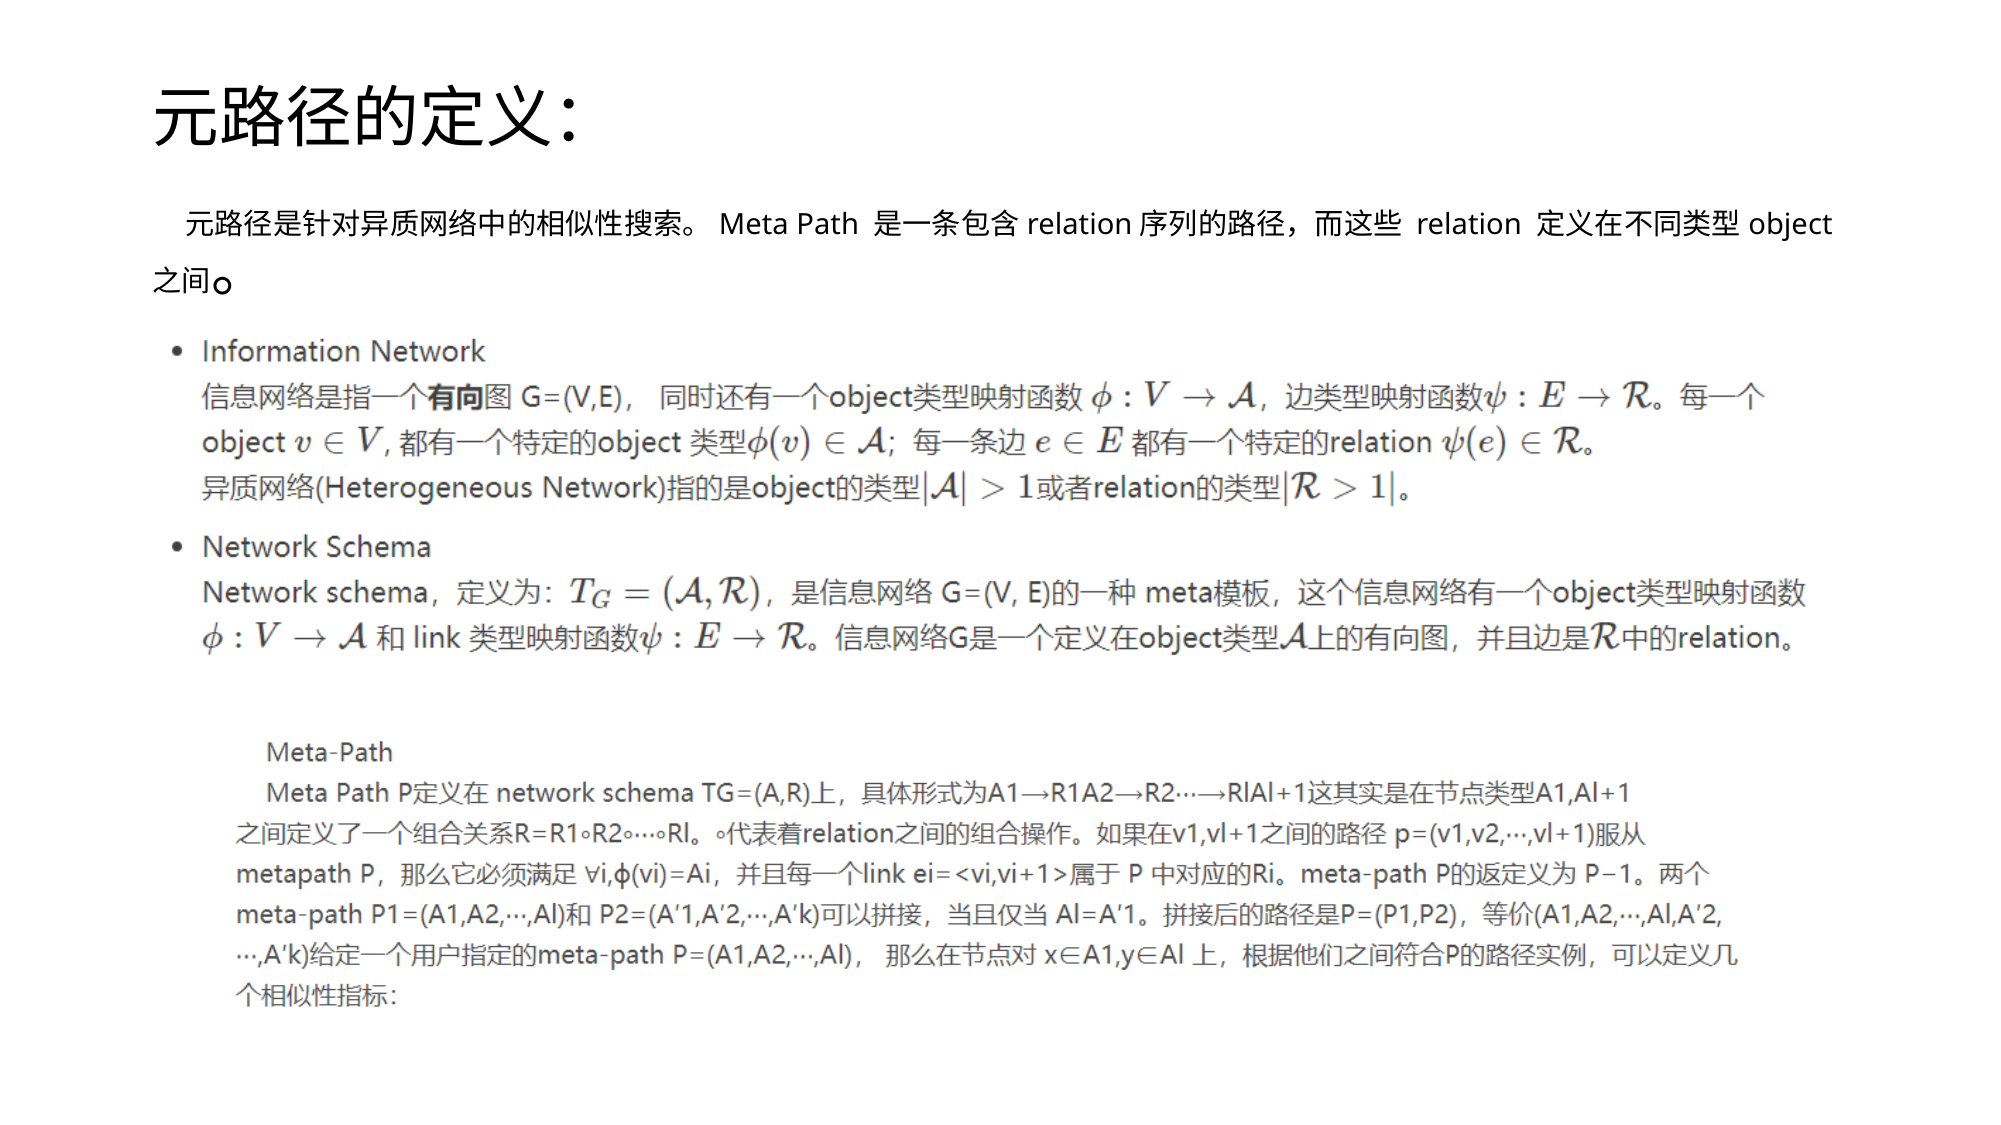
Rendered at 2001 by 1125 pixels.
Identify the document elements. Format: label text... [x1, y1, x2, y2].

picture [212, 716, 1762, 1027]
list 元路径是针对异质网络中的相似性搜索。Meta Path 是一条包含relation序列的路径，而这些 relation 定义在不同类型object之间。 [137, 202, 1863, 661]
picture [137, 322, 1837, 682]
title 元路径的定义： [137, 59, 1863, 181]
